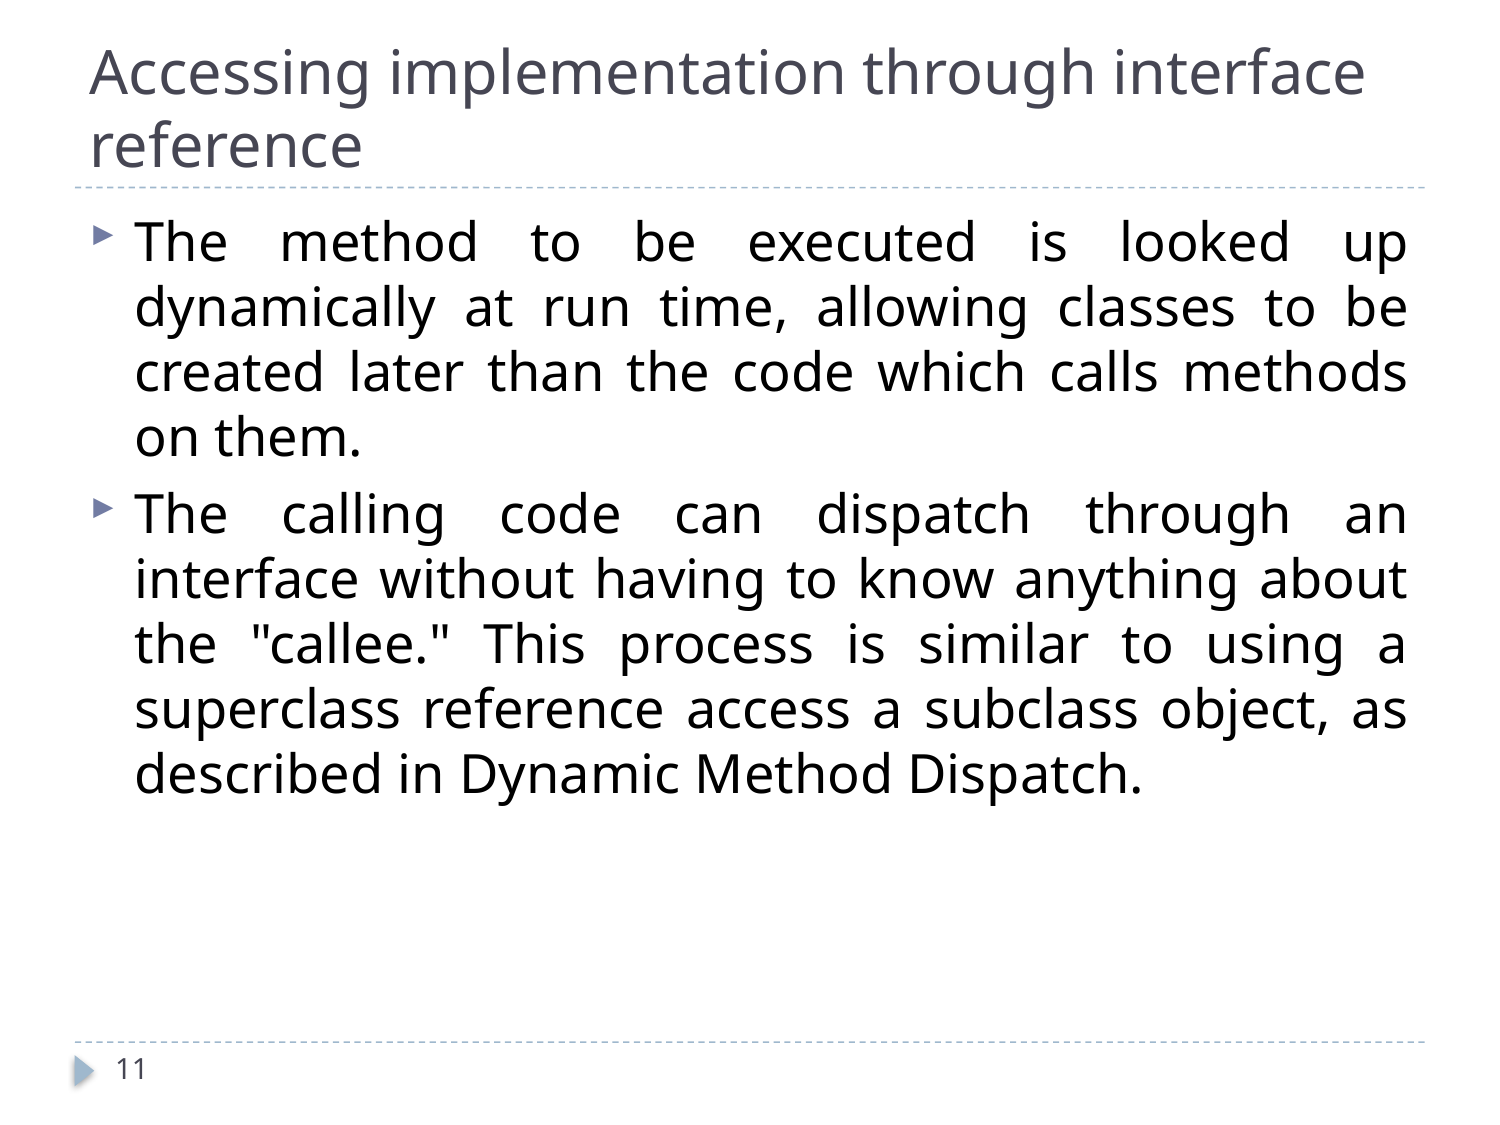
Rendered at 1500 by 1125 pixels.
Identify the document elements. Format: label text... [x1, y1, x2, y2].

title Accessing implementation through interface reference [75, 24, 1425, 188]
slide_number 11 [100, 1042, 426, 1103]
list The method to be executed is looked up dynamically at run time, allowing classes to be created later than the code which calls methods on them. The calling code can dispatch through an interface without having to know anything about the "callee." This process is similar to using a superclass reference access a subclass object, as described in Dynamic Method Dispatch. [75, 200, 1425, 1010]
